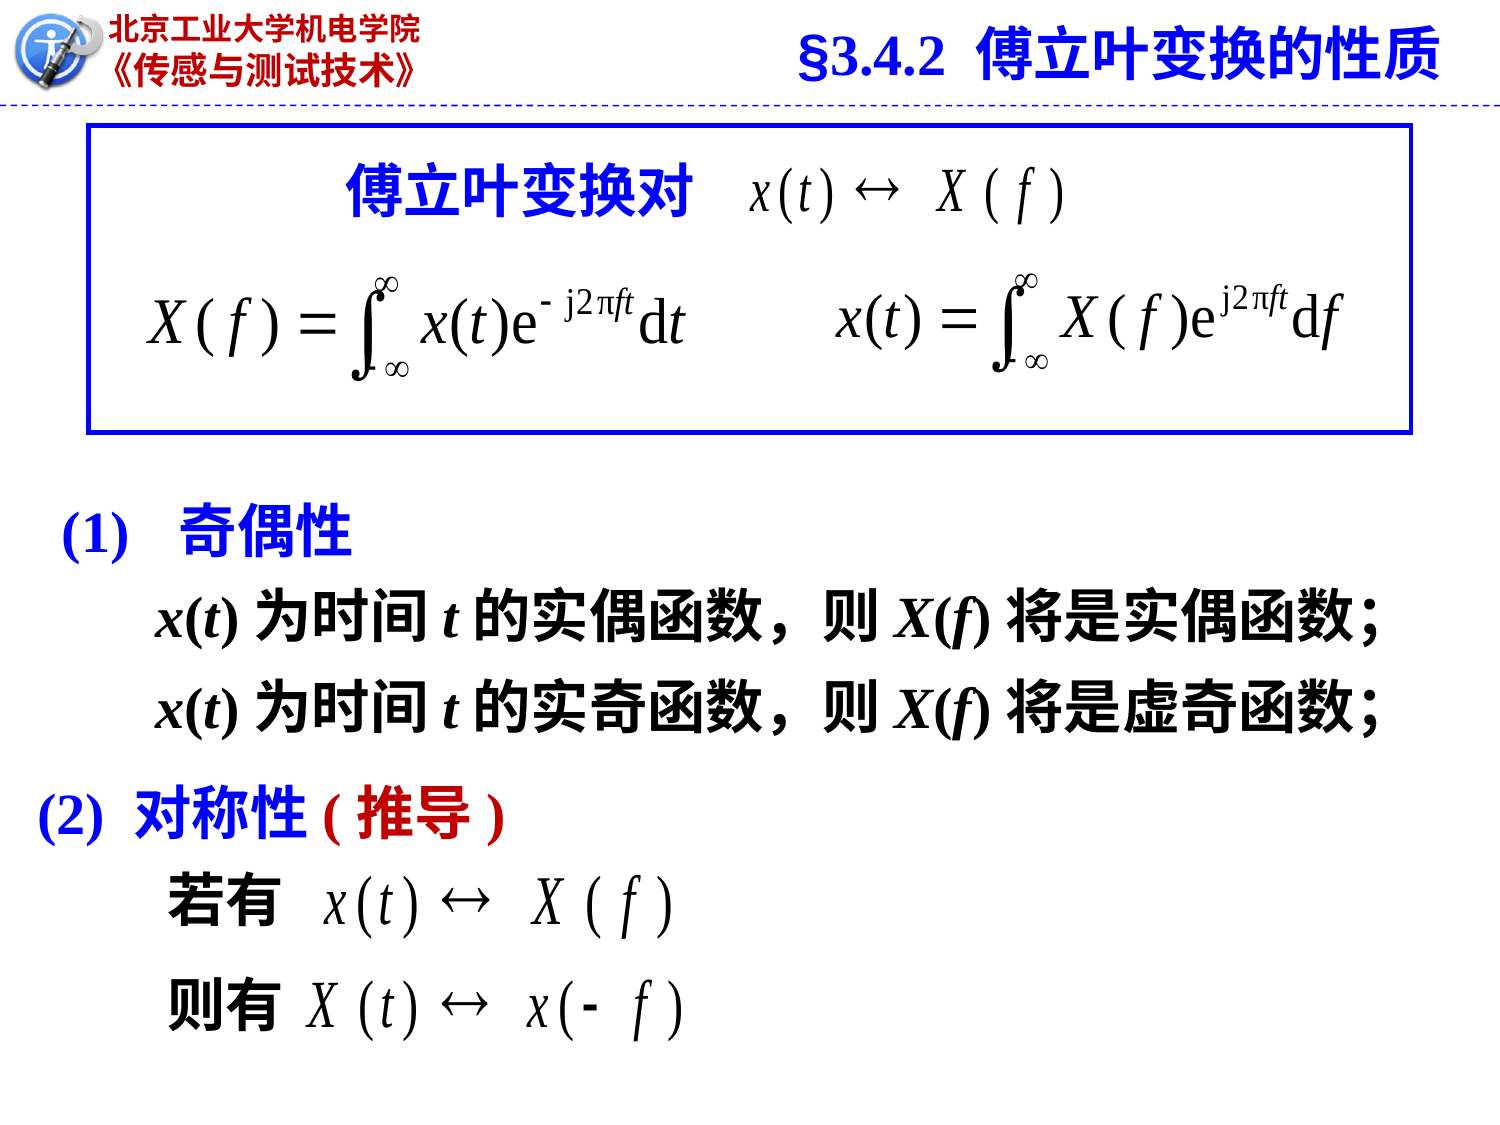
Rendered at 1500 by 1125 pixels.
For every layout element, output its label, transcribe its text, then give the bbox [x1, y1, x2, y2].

text_box 若有 [152, 855, 300, 941]
picture [11, 4, 107, 100]
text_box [291, 965, 696, 1052]
text_box [88, 125, 1412, 433]
text_box x(t)为时间t的实偶函数，则X(f)将是实偶函数； x(t)为时间t的实奇函数，则X(f)将是虚奇函数； [140, 550, 1418, 748]
text_box (1) 奇偶性 [46, 465, 399, 571]
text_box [824, 249, 1356, 381]
text_box 则有 [152, 960, 300, 1046]
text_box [134, 251, 698, 389]
text_box (2) 对称性(推导) [22, 768, 521, 854]
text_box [311, 859, 686, 950]
text_box §3.4.2 傅立叶变换的性质 [782, 9, 1500, 95]
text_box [738, 153, 1075, 235]
